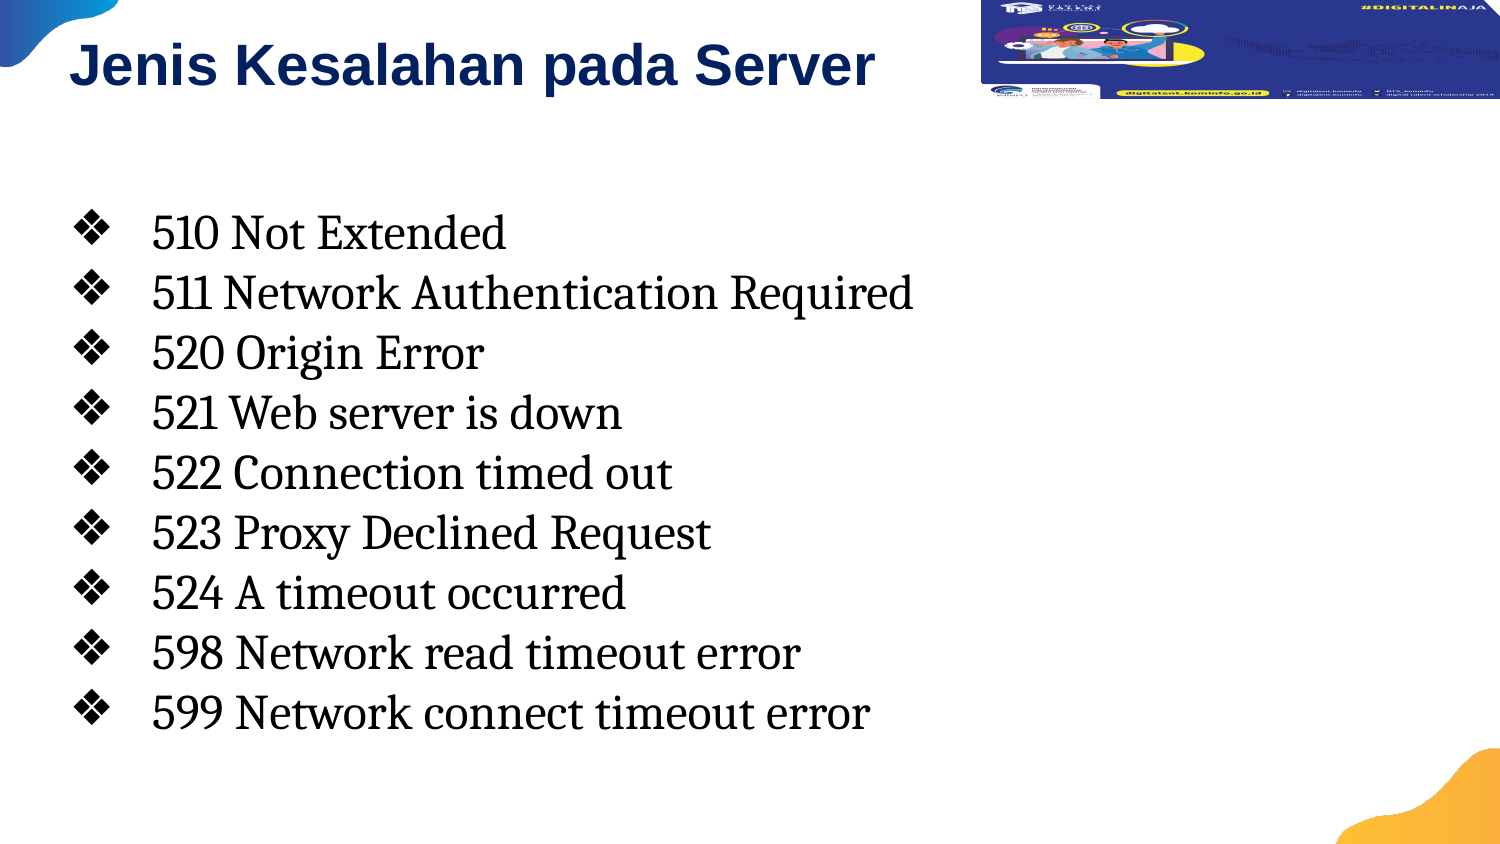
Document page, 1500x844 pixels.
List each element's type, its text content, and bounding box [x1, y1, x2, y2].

text_box Jenis Kesalahan pada Server [54, 19, 977, 105]
picture [1334, 740, 1500, 844]
picture [0, 0, 120, 73]
picture [980, 0, 1500, 100]
text_box 510 Not Extended 511 Network Authentication Required 520 Origin Error 521 Web server is down 522 Connection timed out 523 Proxy Declined Request 524 A timeout occurred 598 Network read timeout error 599 Network connect timeout error [54, 191, 1428, 747]
